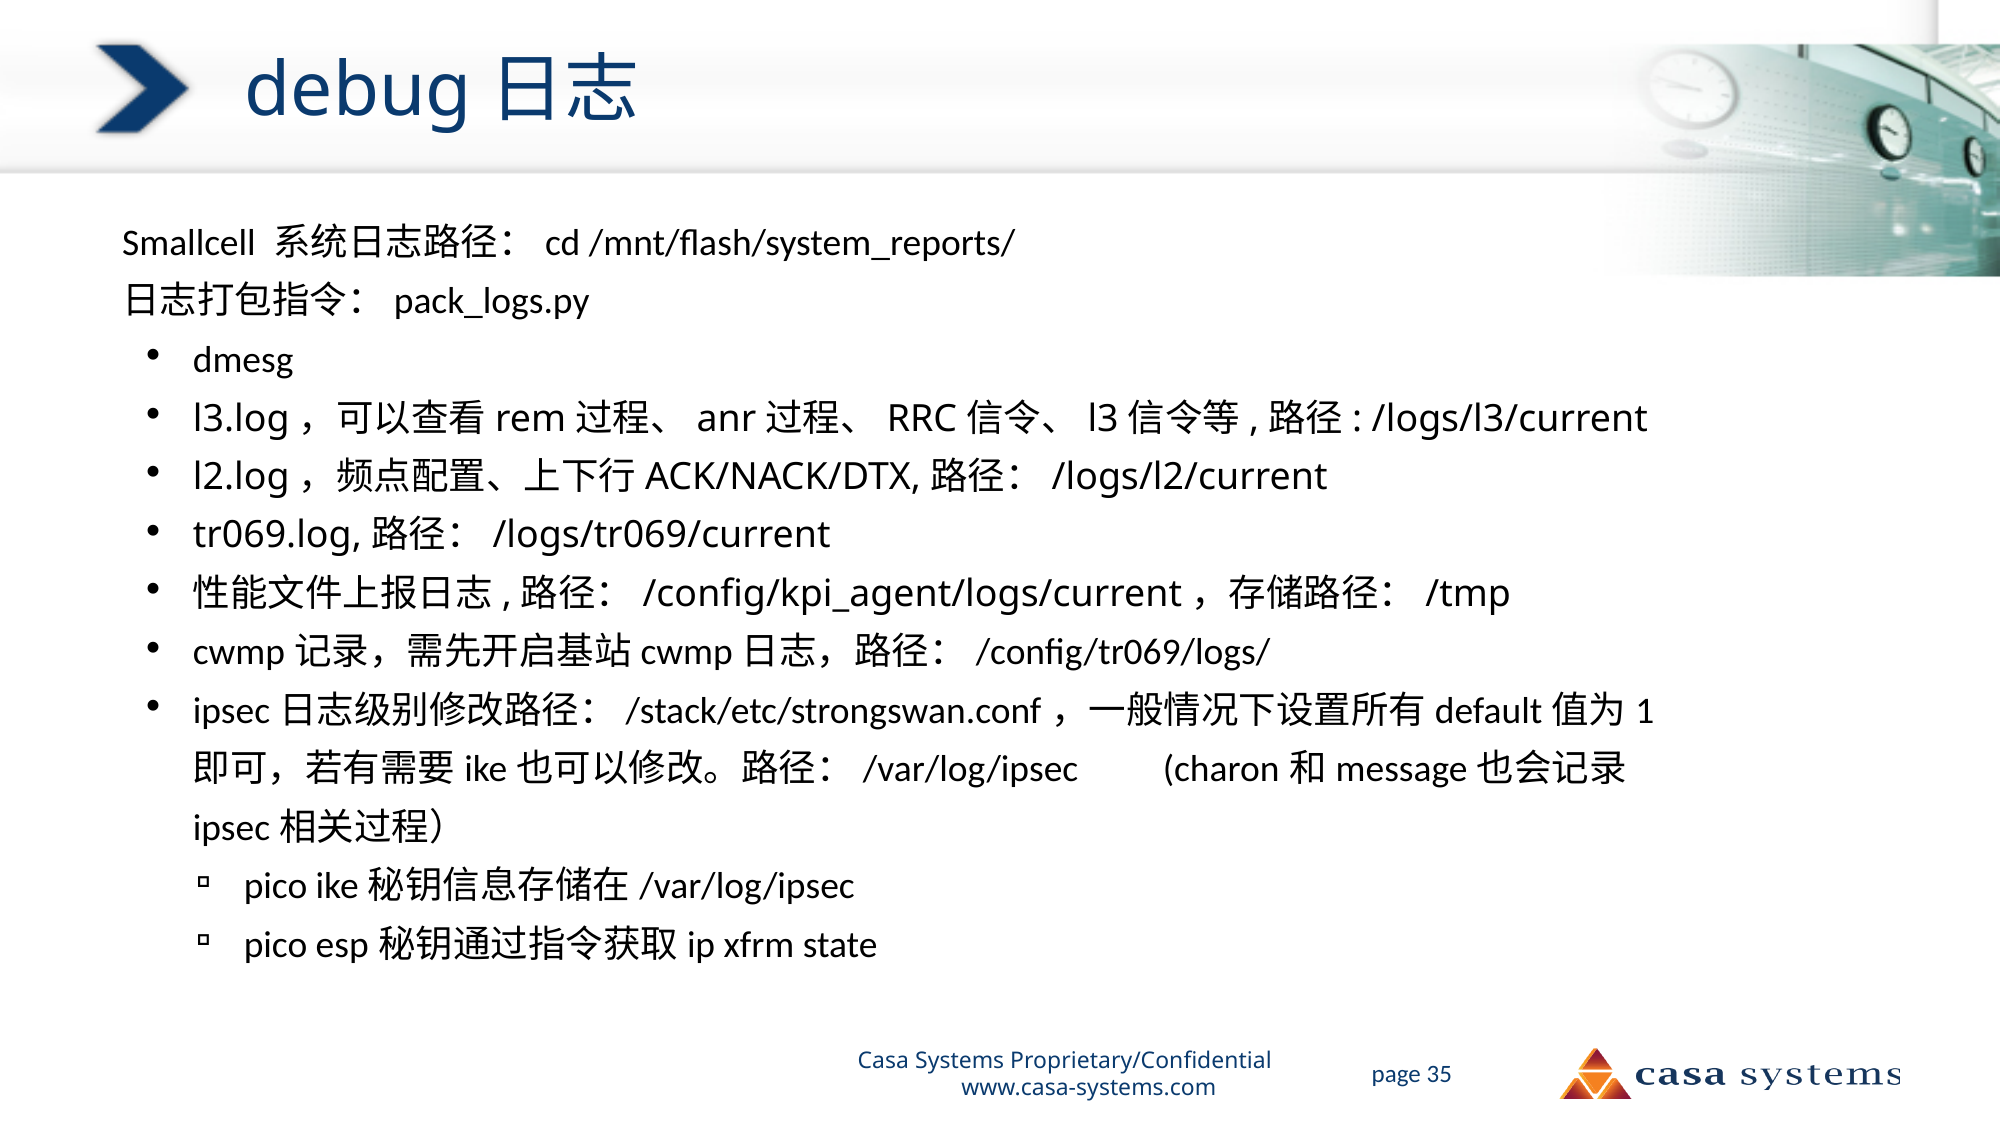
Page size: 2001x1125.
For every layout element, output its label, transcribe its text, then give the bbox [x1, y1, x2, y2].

picture [0, 0, 2000, 1125]
text_box Smallcell 系统日志路径：cd /mnt/flash/system_reports/ 日志打包指令：pack_logs.py dmesg l3.log，可以查看rem过程、anr过程、RRC信令、l3信令等,路径: /logs/l3/current l2.log，频点配置、上下行ACK/NACK/DTX,路径：/logs/l2/current tr069.log,路径：/logs/tr069/current 性能文件上报日志,路径：/config/kpi_agent/logs/current，存储路径：/tmp cwmp记录，需先开启基站cwmp日志，路径：/config/tr069/logs/ ipsec日志级别修改路径：/stack/etc/strongswan.conf，一般情况下设置所有default值为1即可，若有需要ike也可以修改。路径：/var/log/ipsec (charon和message也会记录ipsec相关过程） pico ike秘钥信息存储在/var/log/ipsec pico esp秘钥通过指令获取ip xfrm state [107, 197, 1670, 1125]
title debug日志 [229, 1, 1938, 170]
